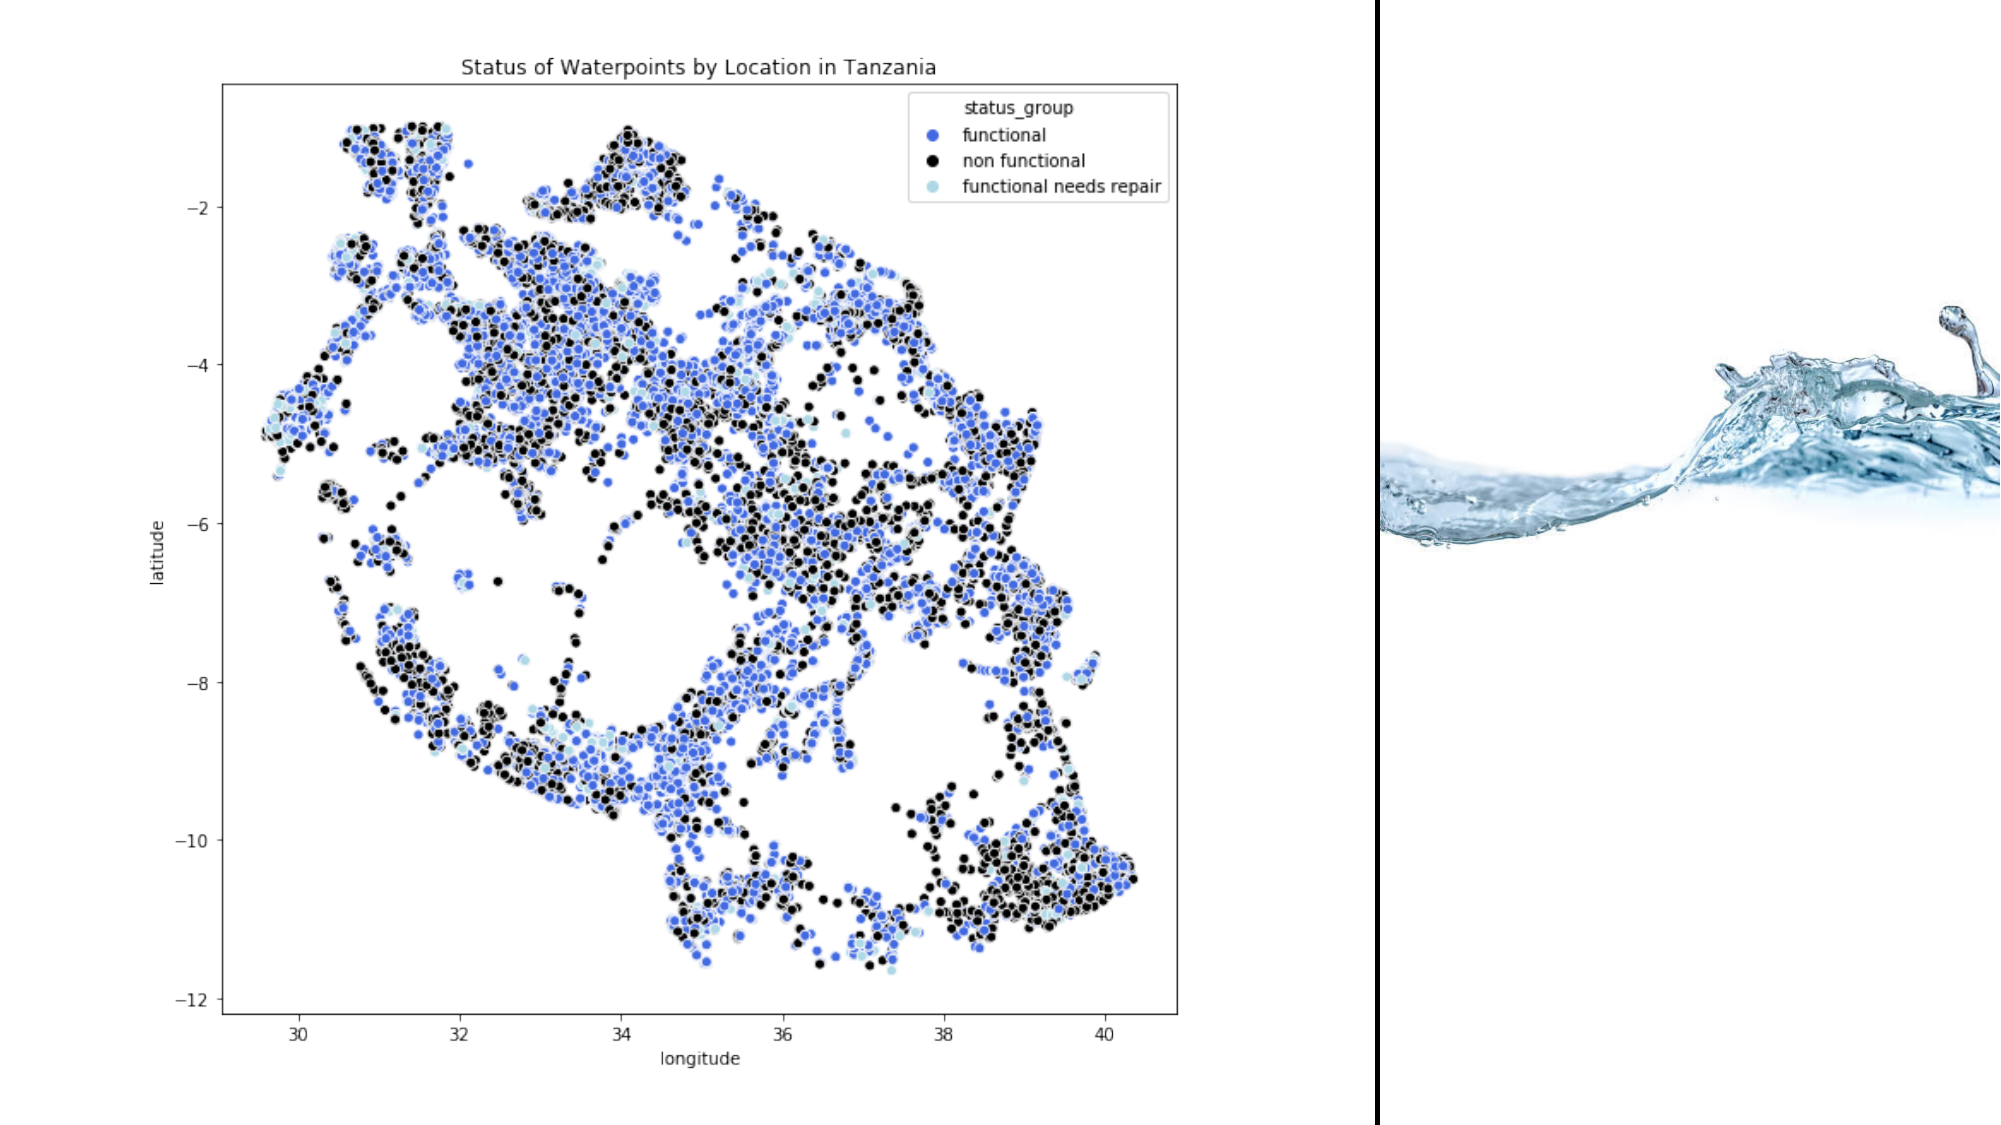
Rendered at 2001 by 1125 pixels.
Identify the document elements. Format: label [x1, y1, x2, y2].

picture [1379, 243, 2000, 657]
picture [138, 45, 1189, 1079]
